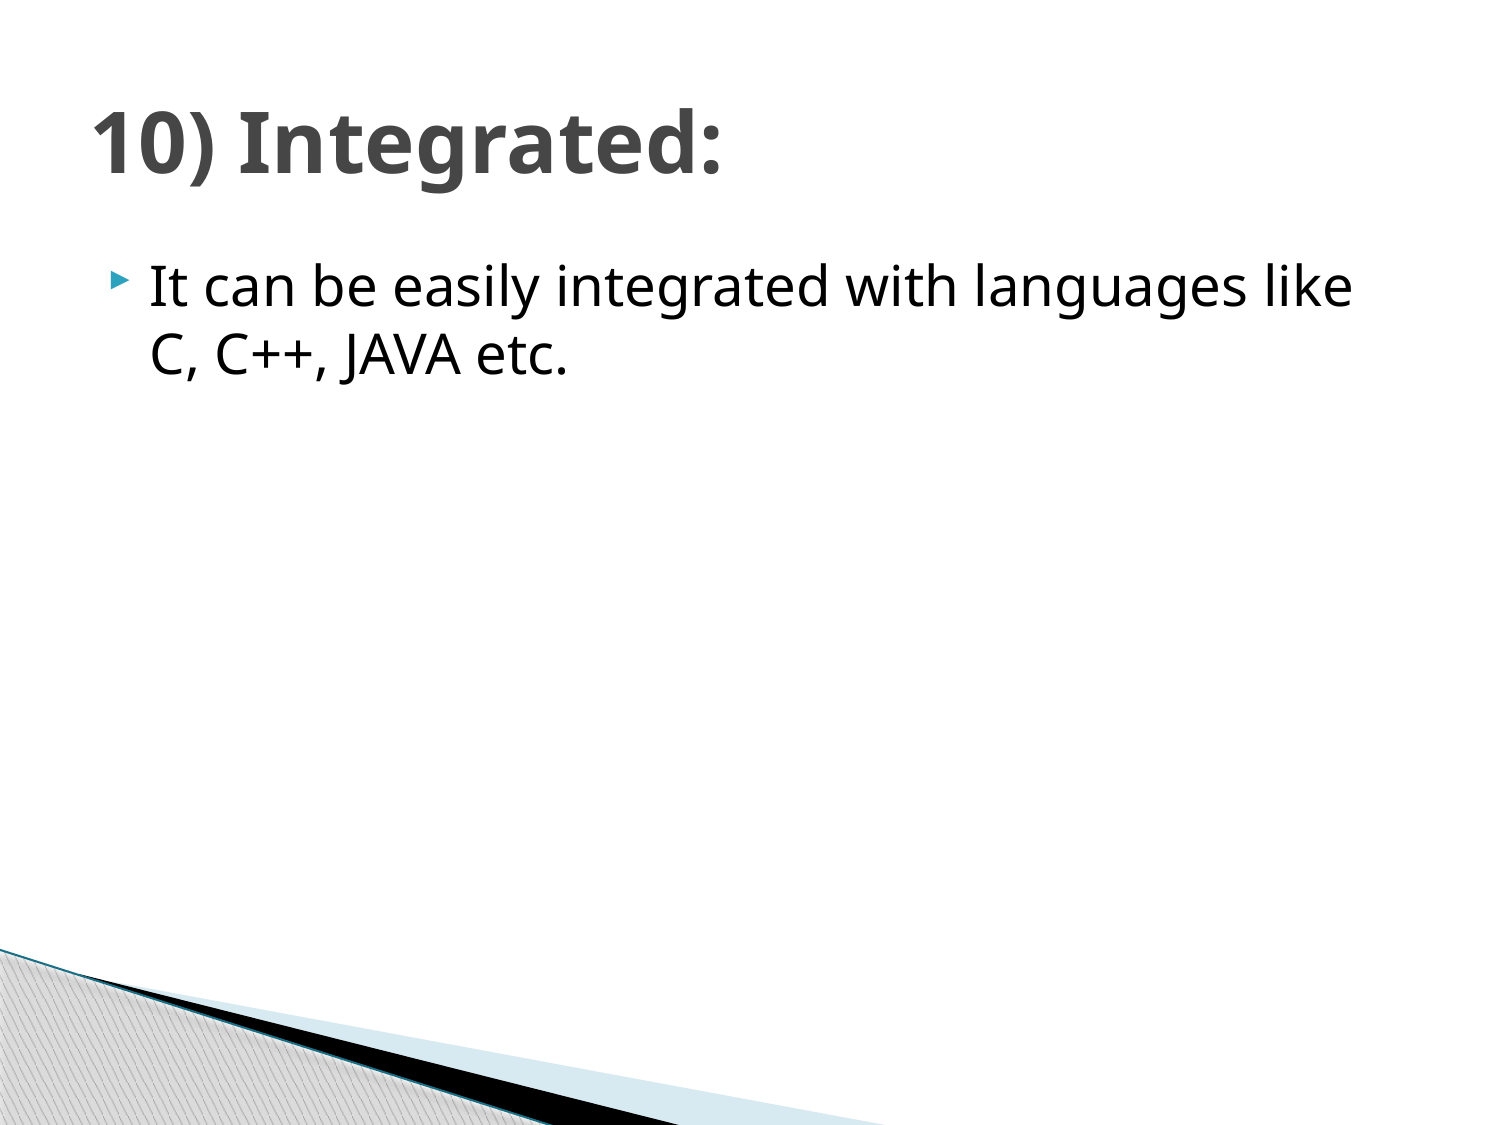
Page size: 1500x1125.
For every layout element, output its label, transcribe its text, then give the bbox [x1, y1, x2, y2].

list It can be easily integrated with languages like C, C++, JAVA etc. [75, 243, 1425, 986]
title 10) Integrated: [75, 45, 1425, 233]
